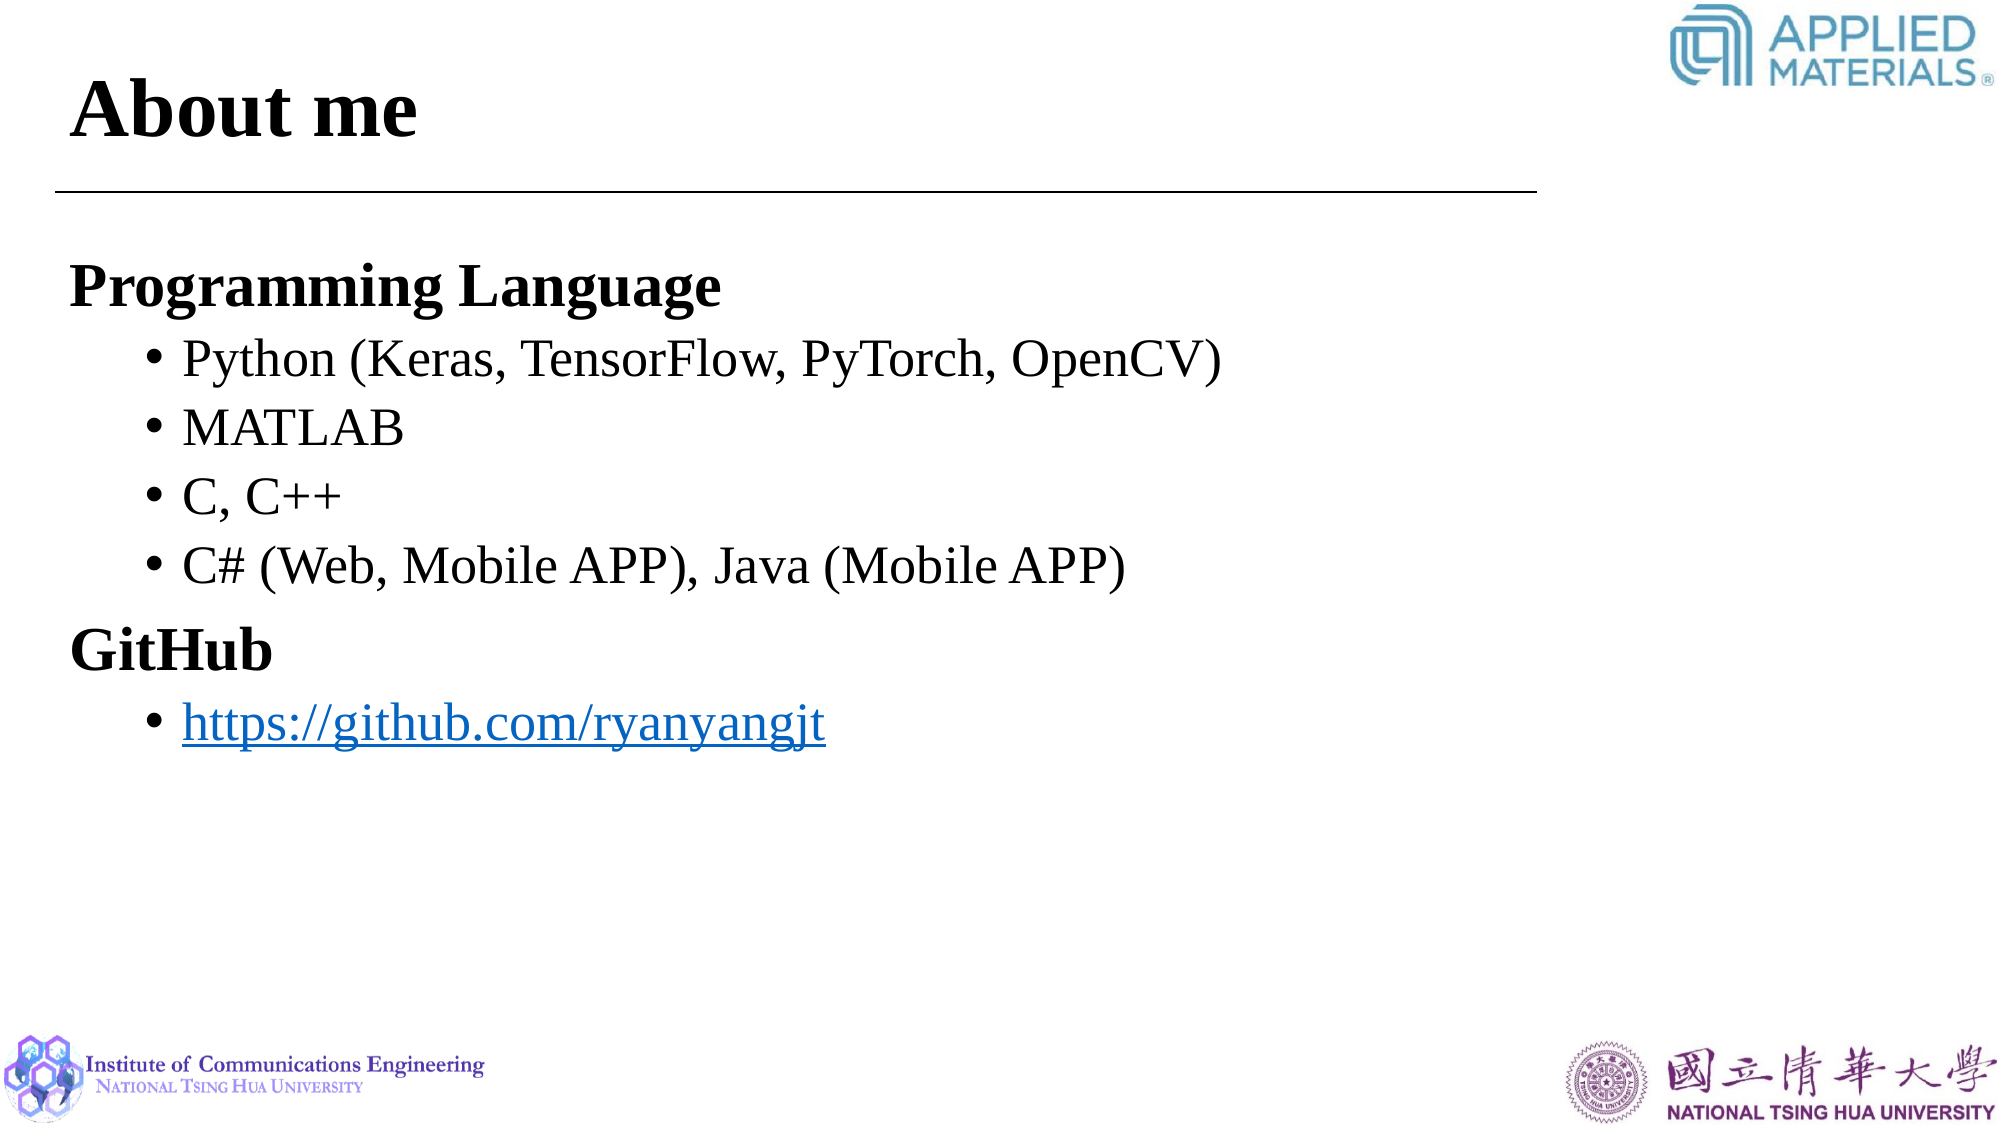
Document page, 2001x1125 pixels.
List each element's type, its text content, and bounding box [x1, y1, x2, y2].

picture [1666, 0, 1998, 91]
text_box Programming Language Python (Keras, TensorFlow, PyTorch, OpenCV) MATLAB C, C++ C# (Web, Mobile APP), Java (Mobile APP) GitHub https://github.com/ryanyangjt [54, 244, 1998, 1026]
title About me [54, 0, 1754, 219]
picture [0, 1025, 489, 1125]
picture [1565, 1040, 1998, 1125]
